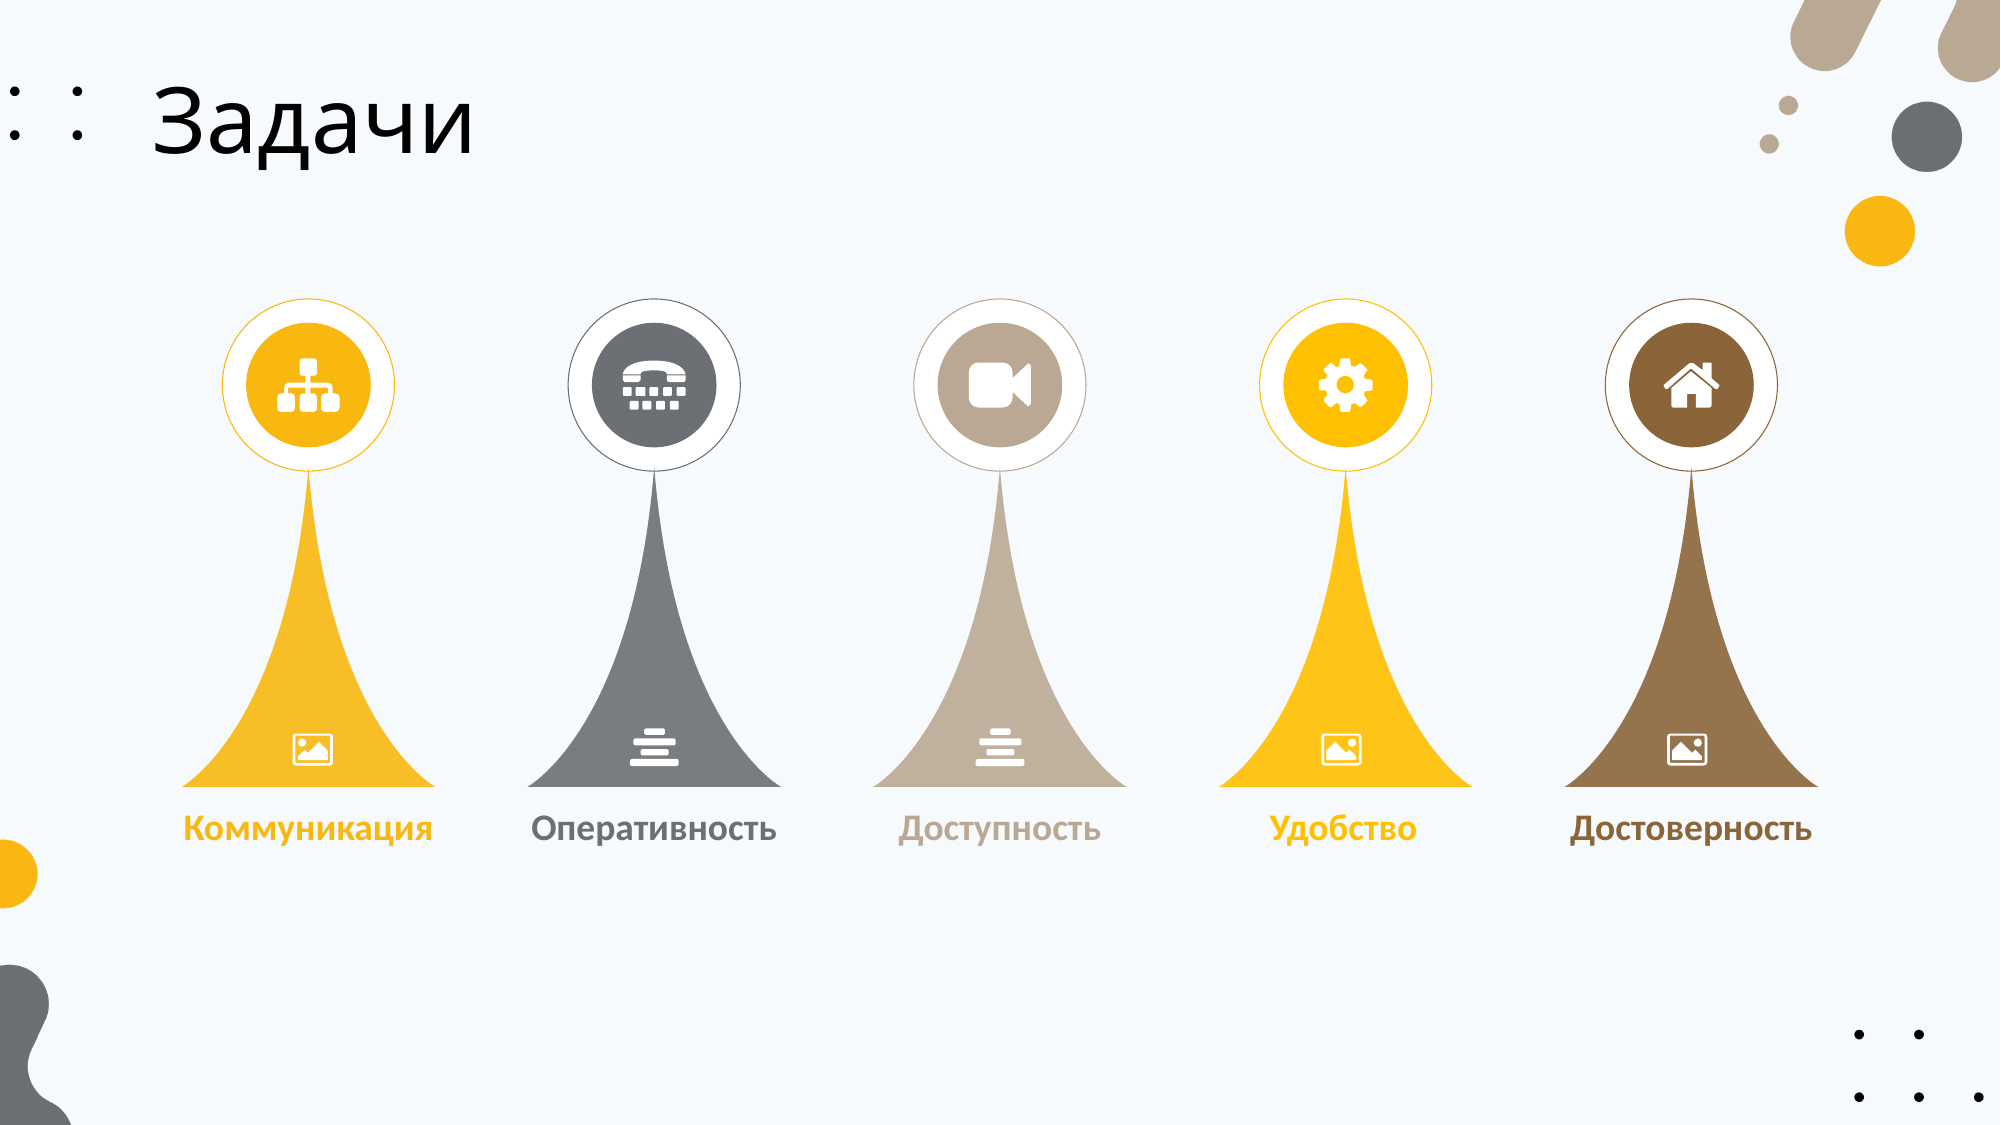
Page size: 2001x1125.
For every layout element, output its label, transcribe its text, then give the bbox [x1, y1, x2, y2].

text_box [222, 298, 395, 467]
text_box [872, 467, 1127, 787]
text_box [181, 467, 436, 787]
text_box Достоверность [1557, 786, 1826, 864]
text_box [1218, 467, 1473, 787]
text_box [1259, 298, 1432, 467]
text_box Оперативность [520, 786, 789, 864]
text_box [527, 467, 782, 787]
text_box Доступность [866, 786, 1134, 864]
text_box Удобство [1209, 786, 1478, 864]
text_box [568, 298, 741, 467]
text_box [1564, 467, 1819, 787]
title Задачи [137, 59, 1863, 188]
picture [0, 0, 2000, 1125]
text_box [913, 298, 1086, 467]
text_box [1605, 298, 1778, 467]
text_box Коммуникация [174, 786, 443, 864]
